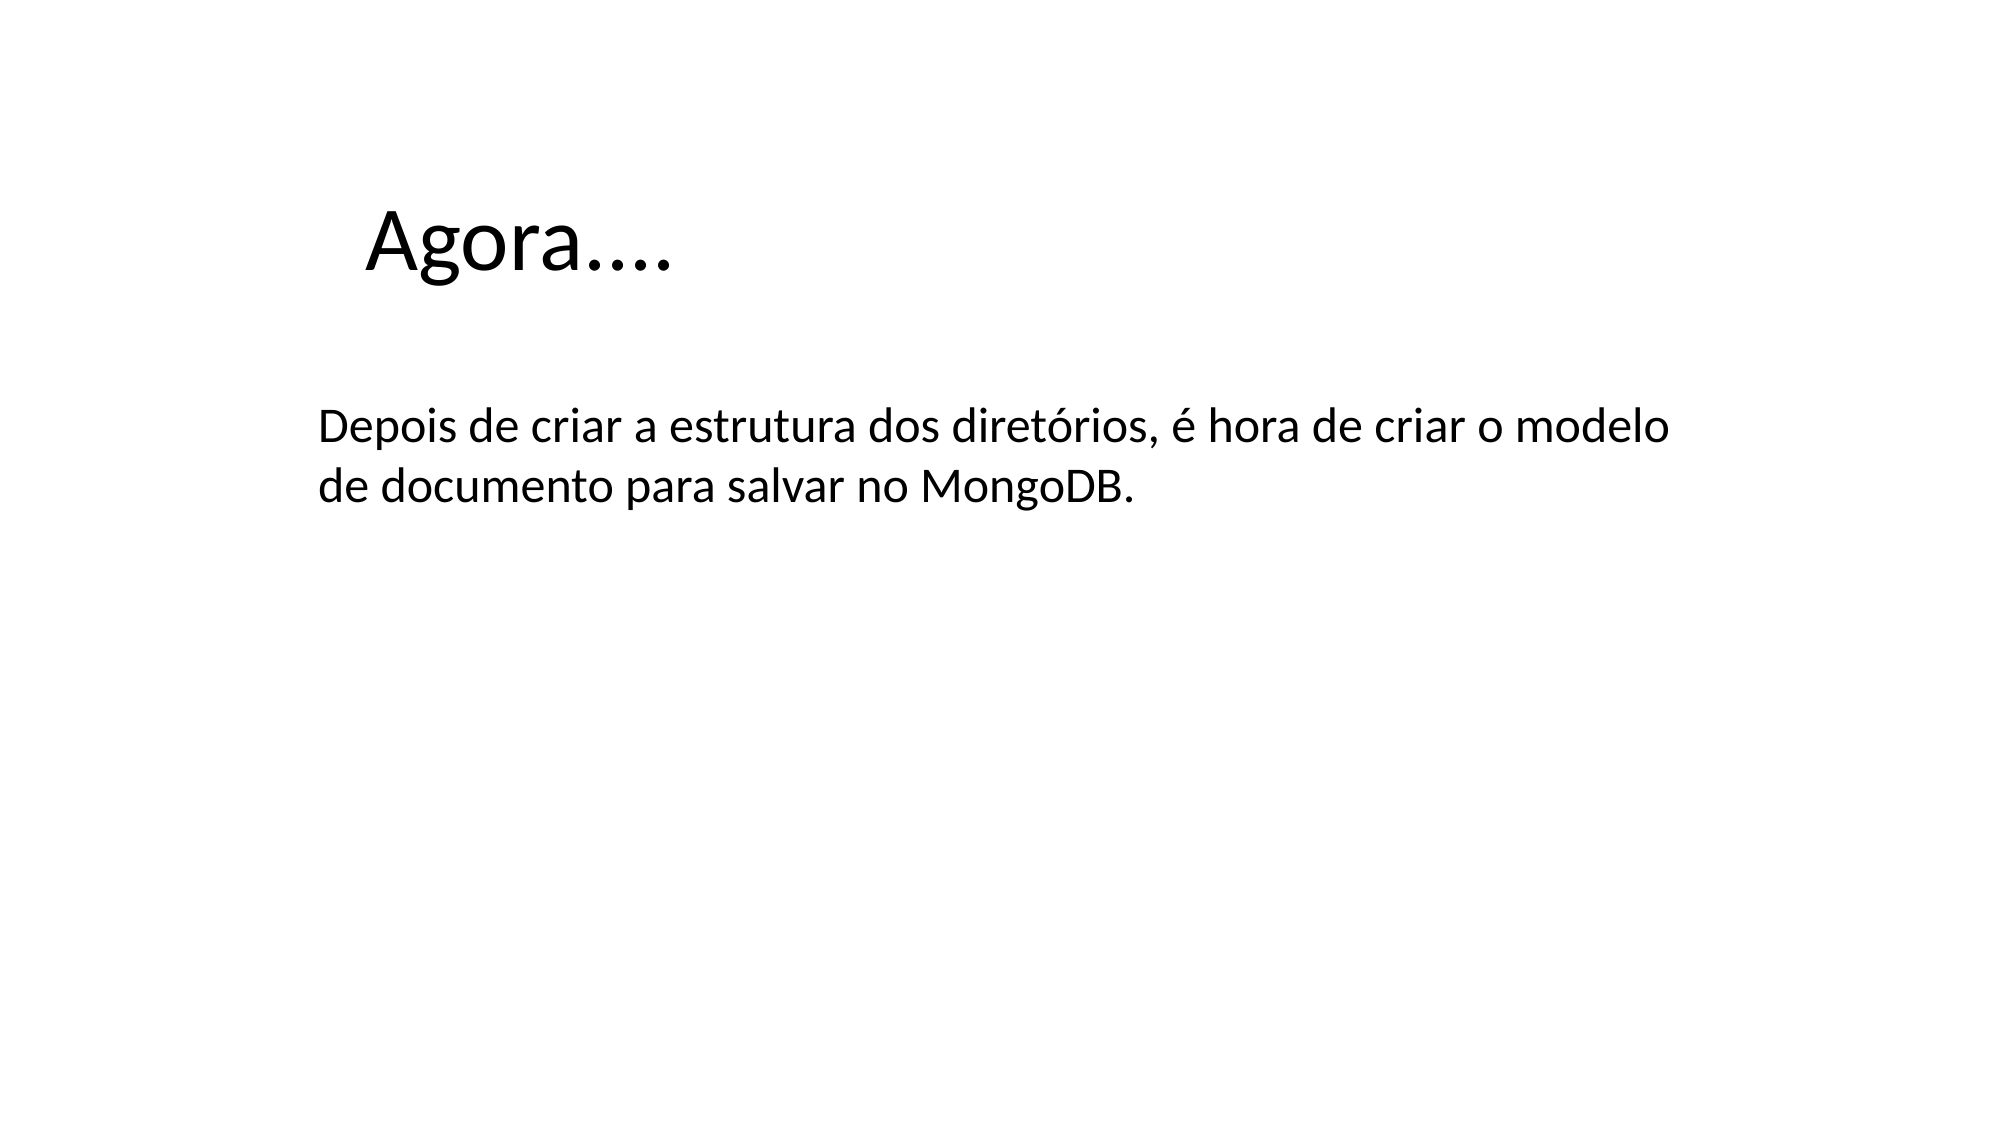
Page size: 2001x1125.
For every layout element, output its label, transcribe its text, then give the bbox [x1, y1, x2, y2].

subtitle Depois de criar a estrutura dos diretórios, é hora de criar o modelo de documento para salvar no MongoDB. [303, 385, 1721, 764]
title Agora.... [350, 113, 1750, 355]
